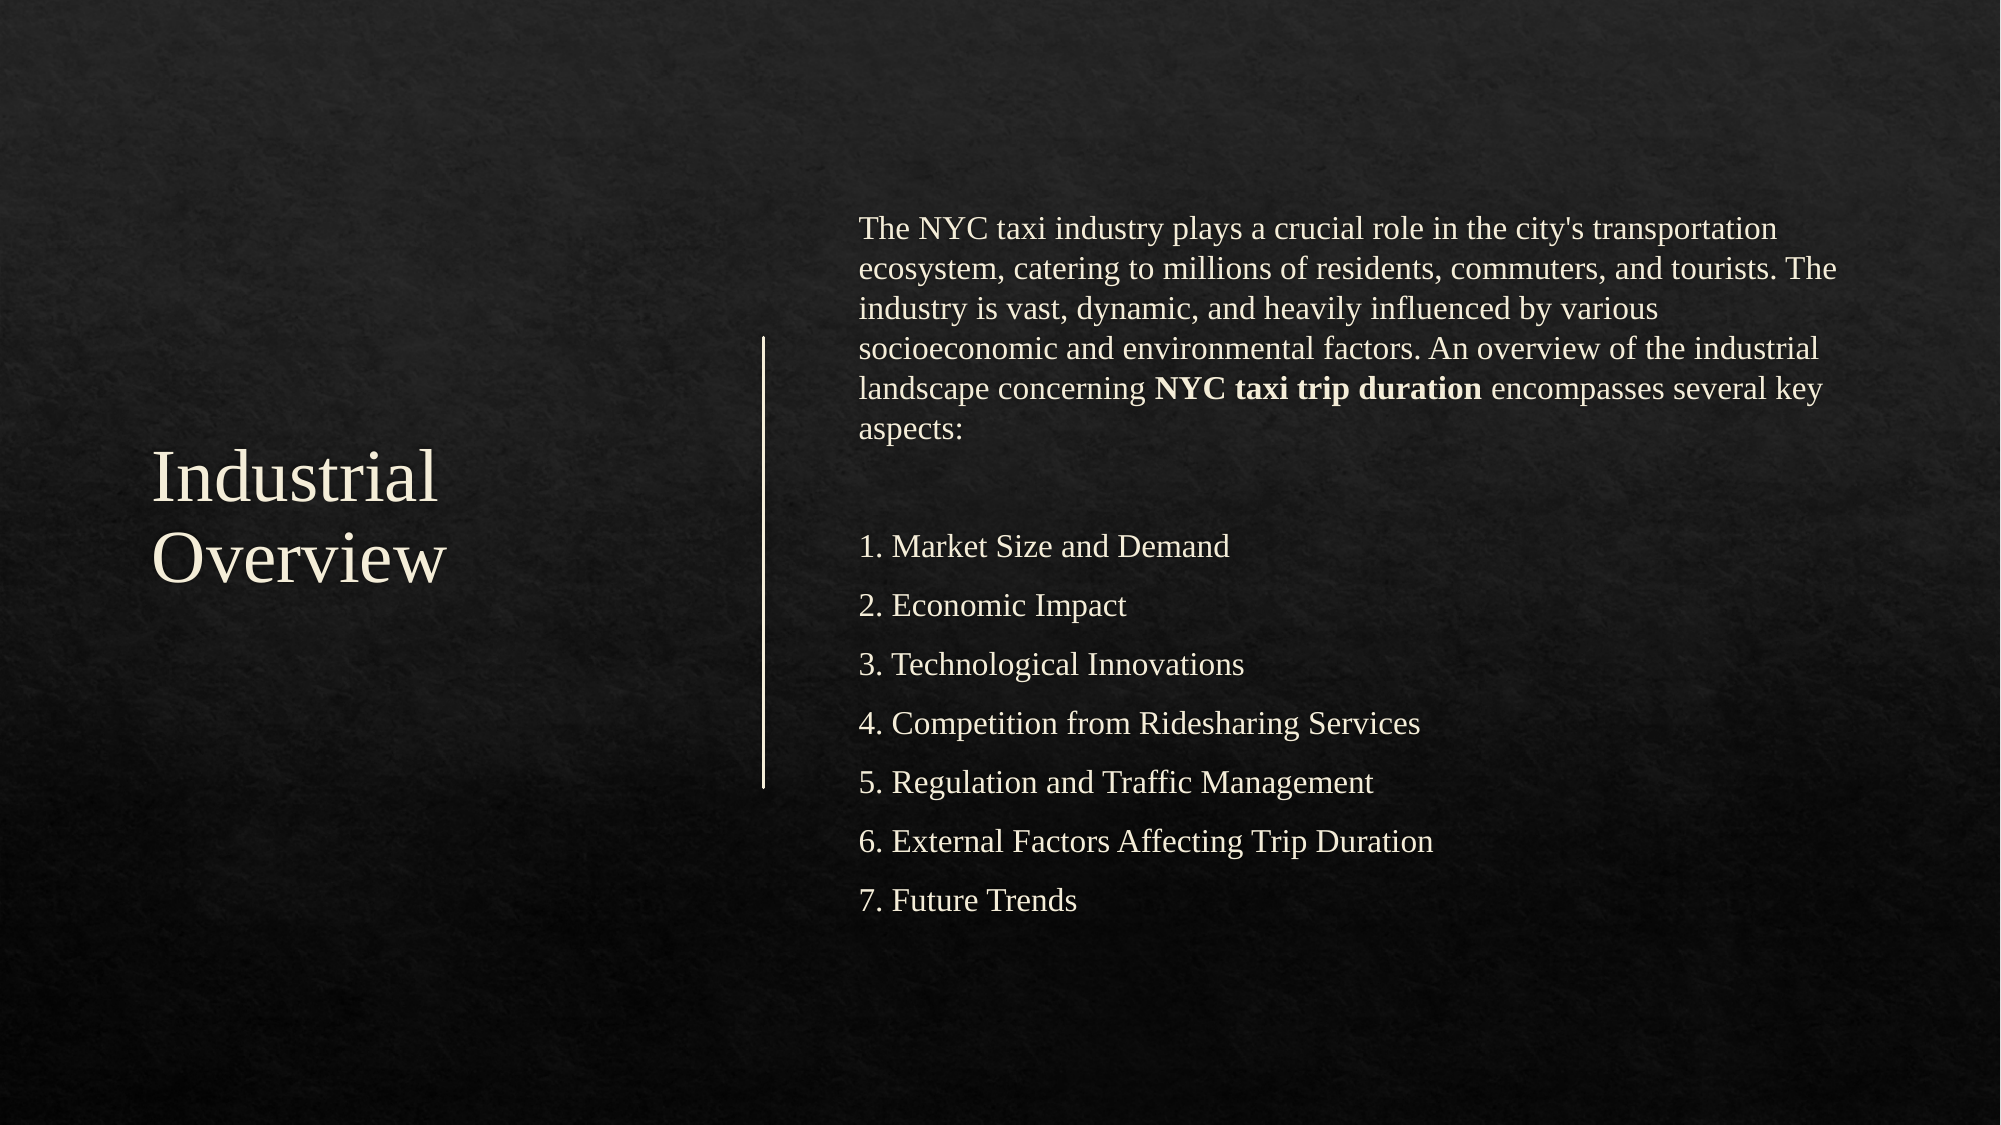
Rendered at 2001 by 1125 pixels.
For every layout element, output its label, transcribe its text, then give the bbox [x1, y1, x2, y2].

title Industrial Overview [136, 183, 709, 942]
text_box [0, 0, 2000, 1125]
list The NYC taxi industry plays a crucial role in the city's transportation ecosystem, catering to millions of residents, commuters, and tourists. The industry is vast, dynamic, and heavily influenced by various socioeconomic and environmental factors. An overview of the industrial landscape concerning NYC taxi trip duration encompasses several key aspects: 1. Market Size and Demand 2. Economic Impact 3. Technological Innovations 4. Competition from Ridesharing Services 5. Regulation and Traffic Management 6. External Factors Affecting Trip Duration 7. Future Trends [837, 183, 1862, 942]
